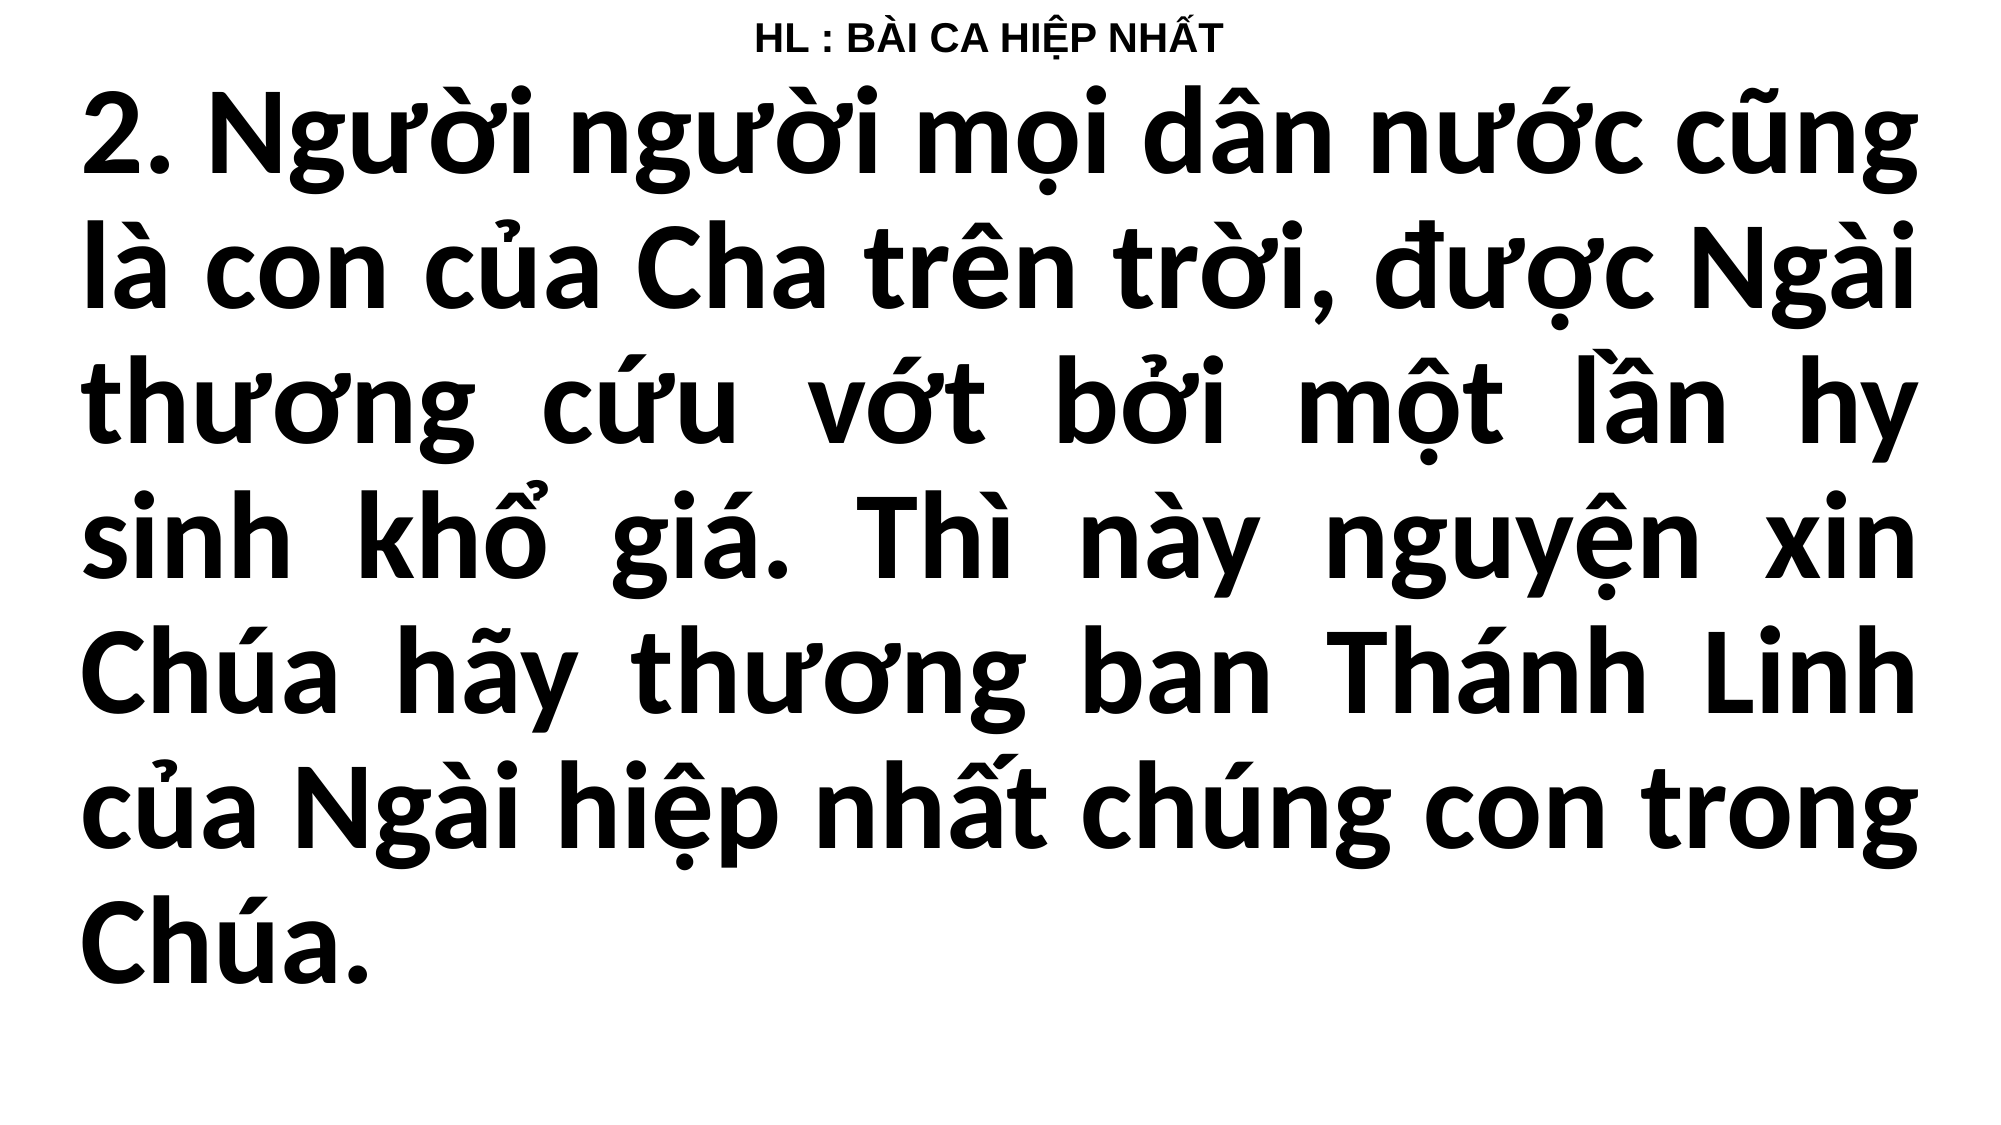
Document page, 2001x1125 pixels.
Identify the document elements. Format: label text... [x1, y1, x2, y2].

list 2. Người người mọi dân nước cũng là con của Cha trên trời, được Ngài thương cứu vớt bởi một lần hy sinh khổ giá. Thì này nguyện xin Chúa hãy thương ban Thánh Linh của Ngài hiệp nhất chúng con trong Chúa. [65, 58, 1935, 773]
title HL : BÀI CA HIỆP NHẤT [126, 0, 1852, 83]
